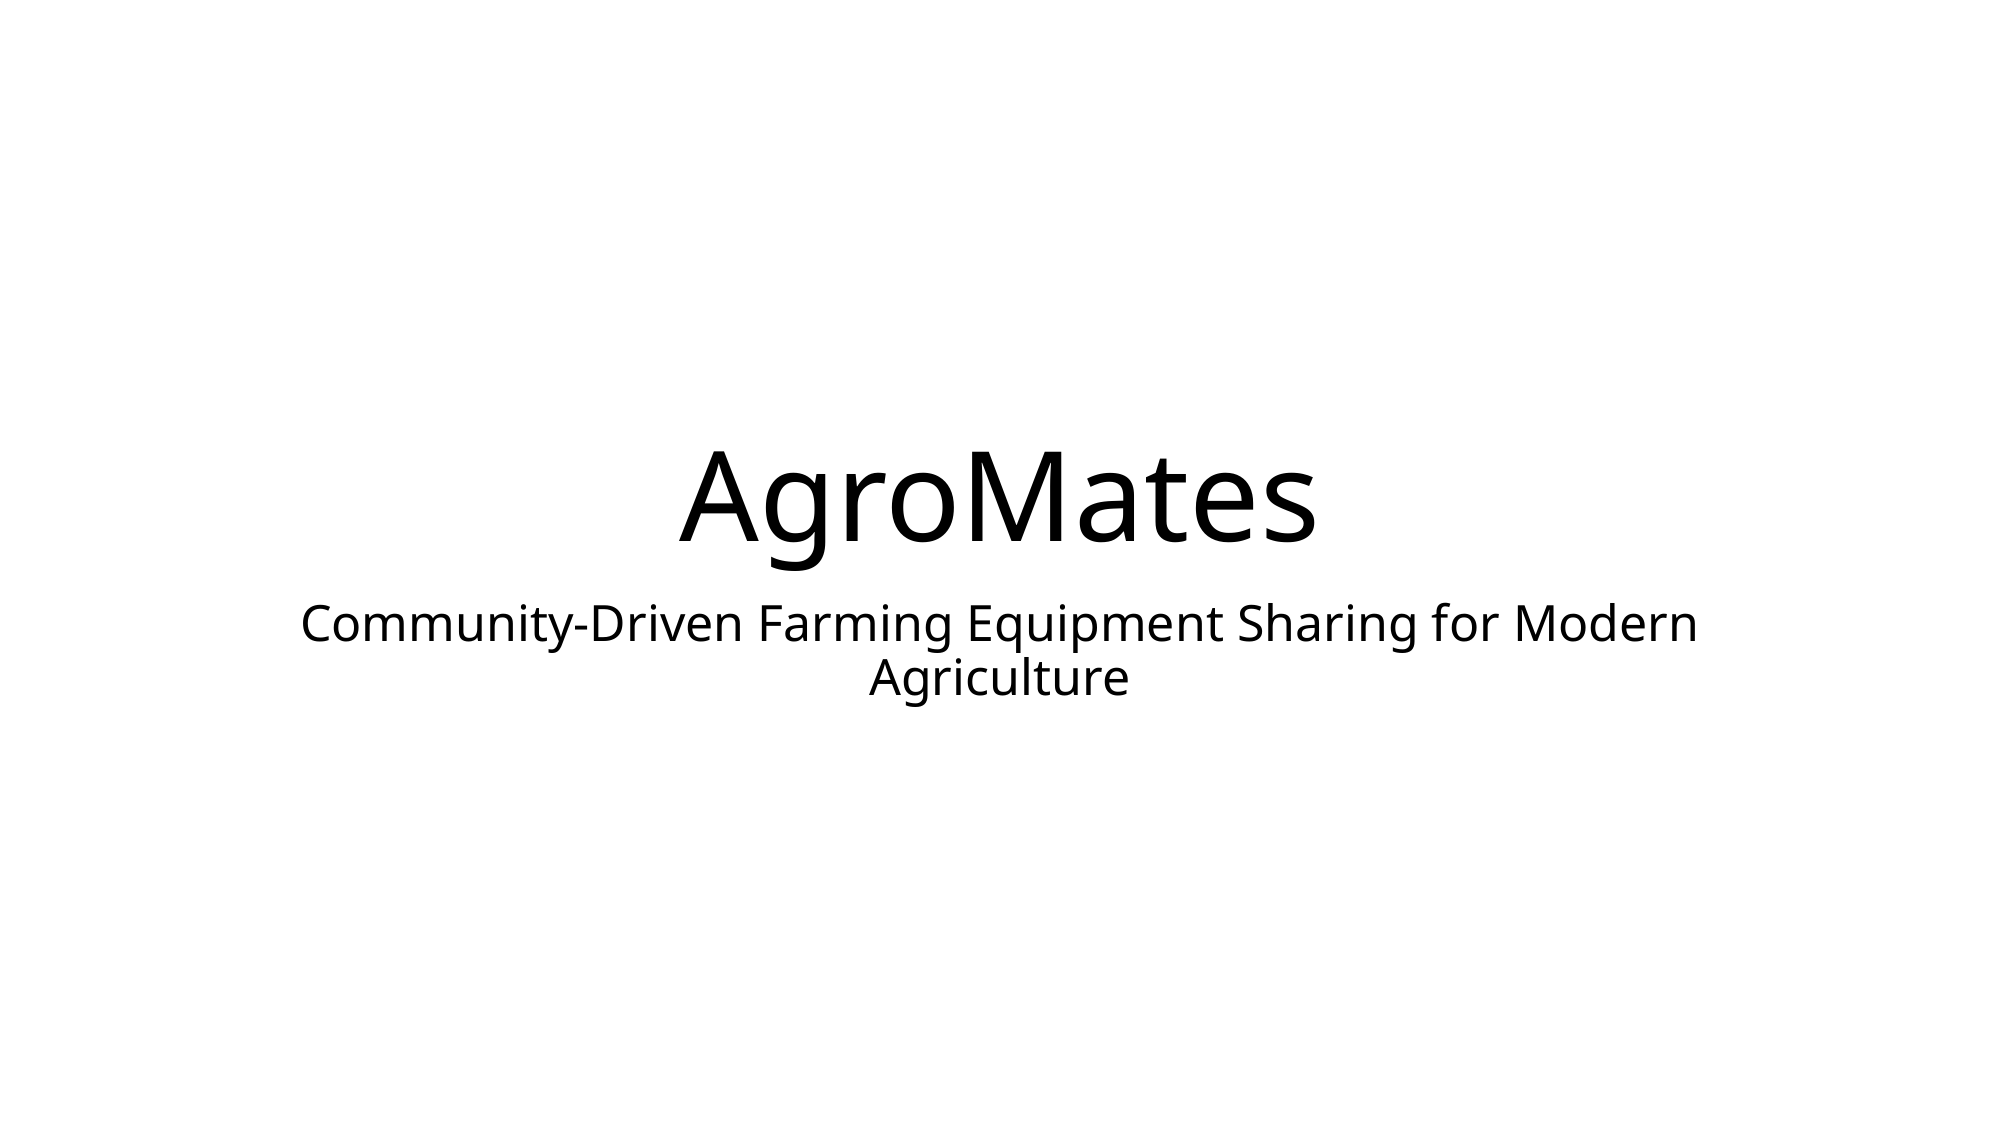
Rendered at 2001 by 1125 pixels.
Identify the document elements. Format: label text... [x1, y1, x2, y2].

title AgroMates [249, 184, 1750, 576]
subtitle Community-Driven Farming Equipment Sharing for Modern Agriculture [249, 590, 1750, 863]
